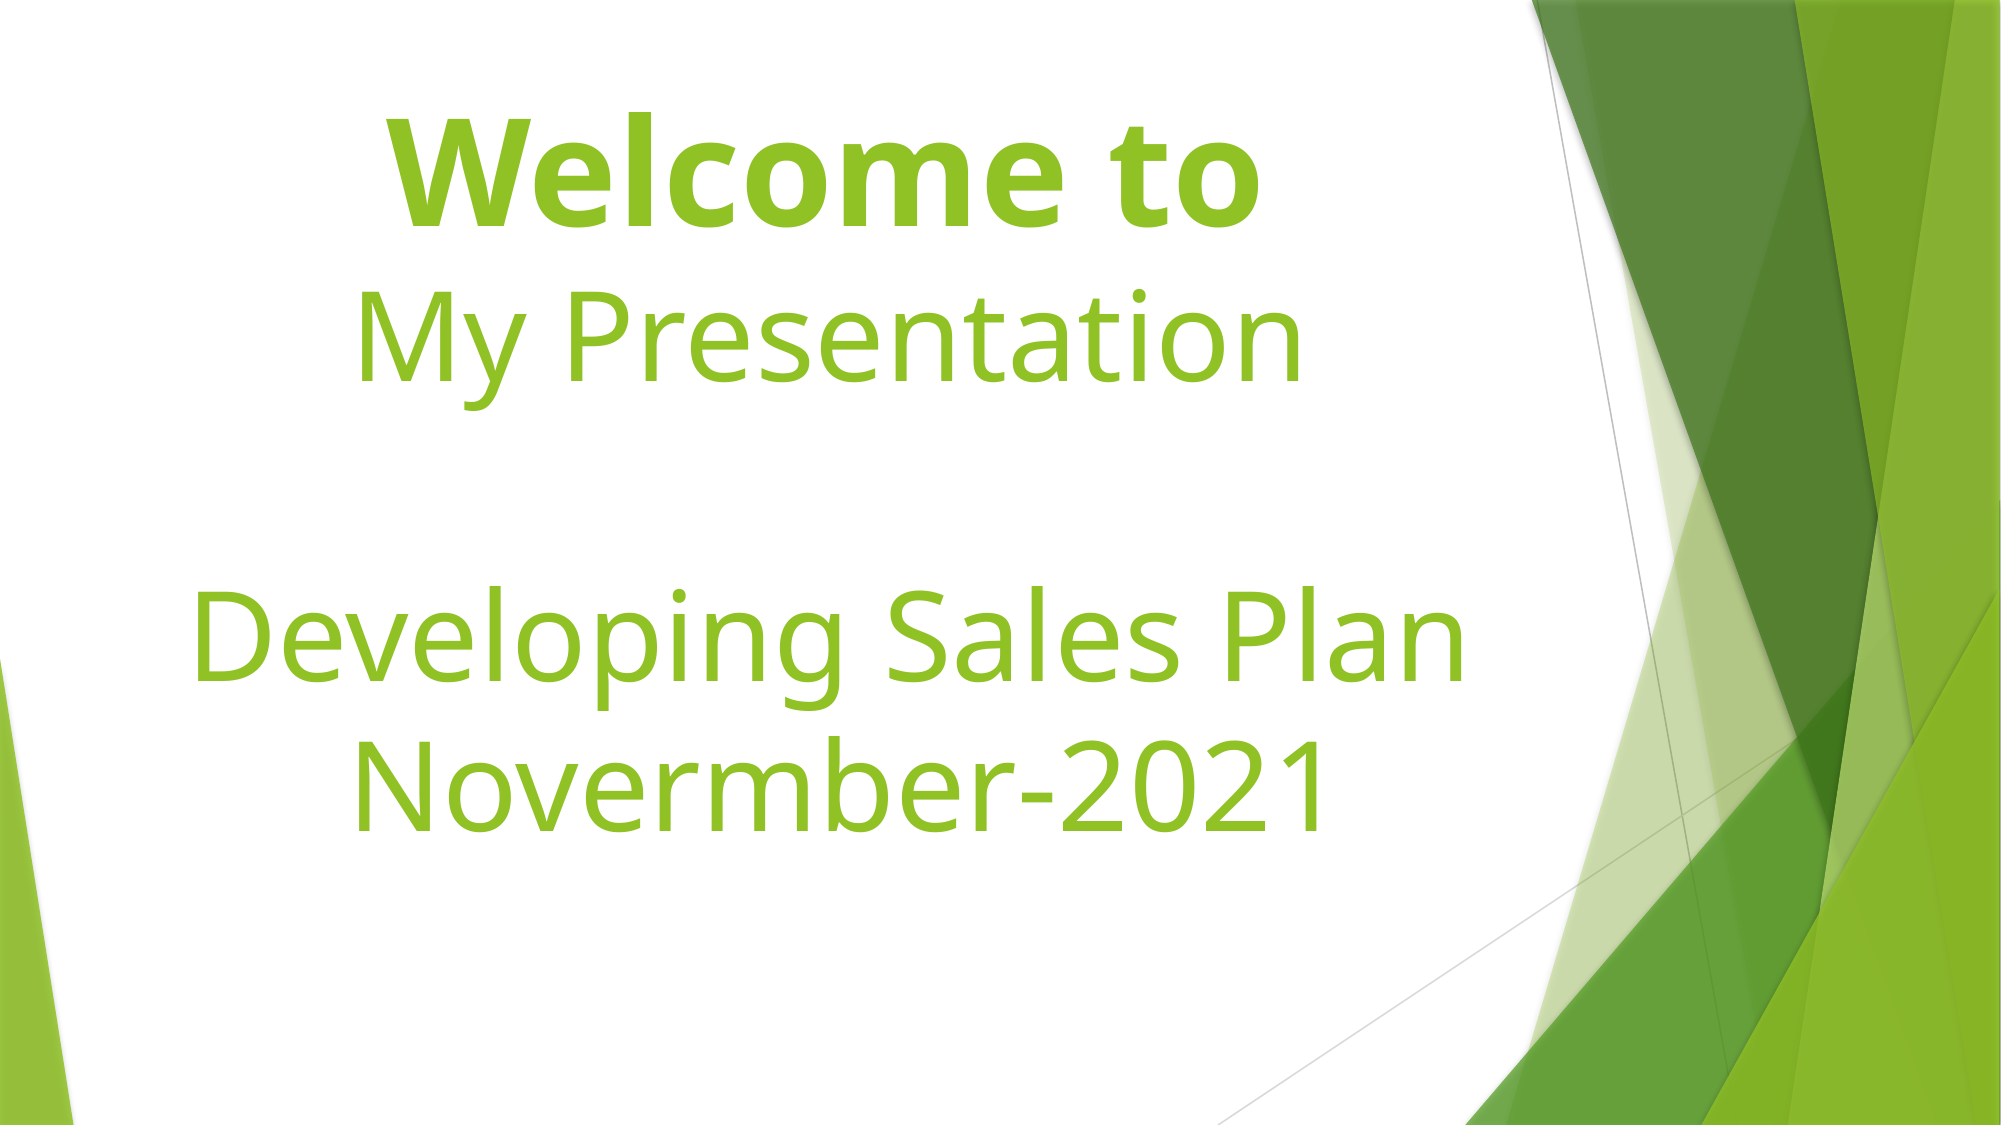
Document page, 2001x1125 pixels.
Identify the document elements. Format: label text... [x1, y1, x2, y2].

title Welcome to My Presentation Developing Sales Plan Novermber-2021 [124, 68, 1568, 939]
